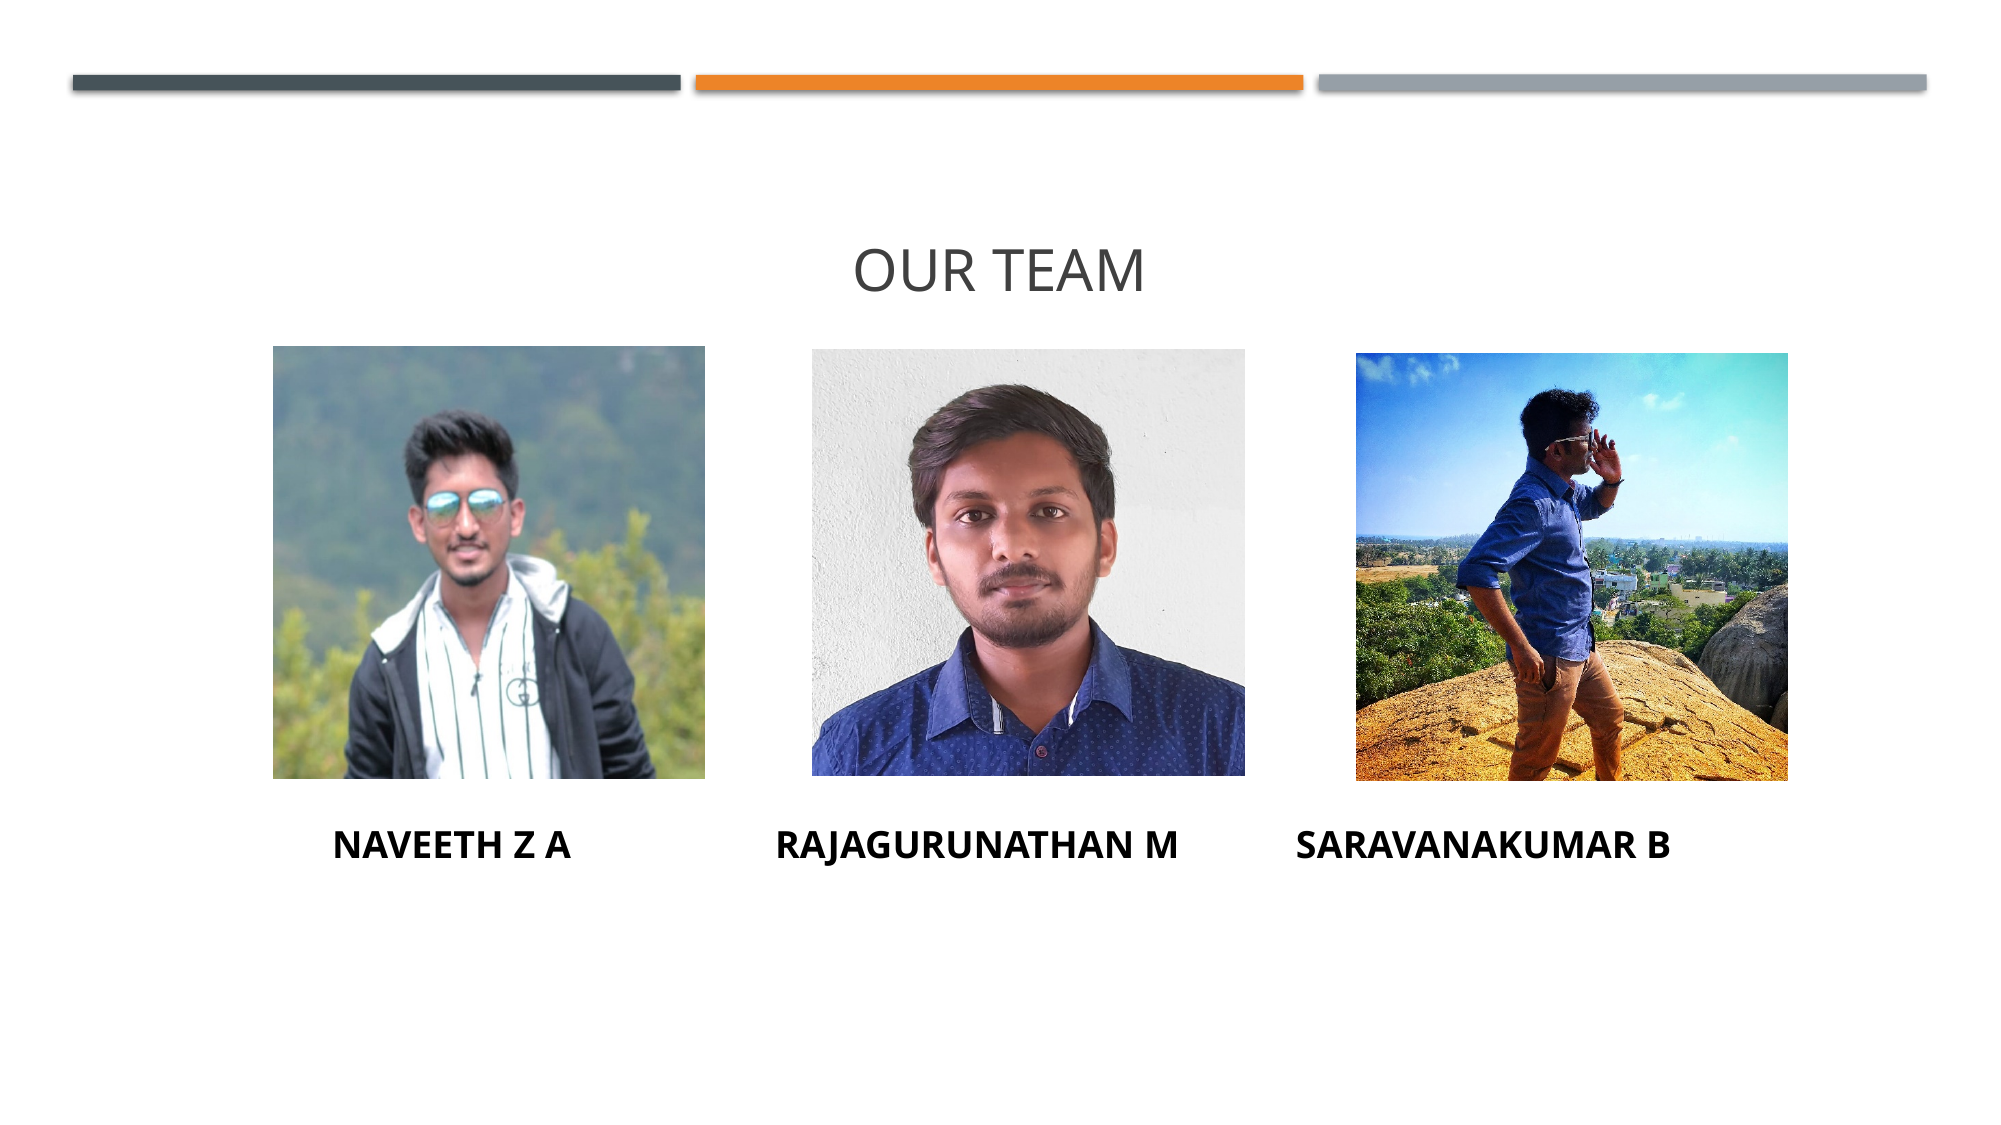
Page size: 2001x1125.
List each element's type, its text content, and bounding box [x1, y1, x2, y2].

picture [272, 346, 705, 779]
picture [1355, 353, 1789, 782]
picture [812, 348, 1245, 777]
title OUR TEAM [95, 115, 1905, 311]
list NAVEETH Z A RAJAGURUNATHAN M SARAVANAKUMAR B [200, 279, 1900, 953]
